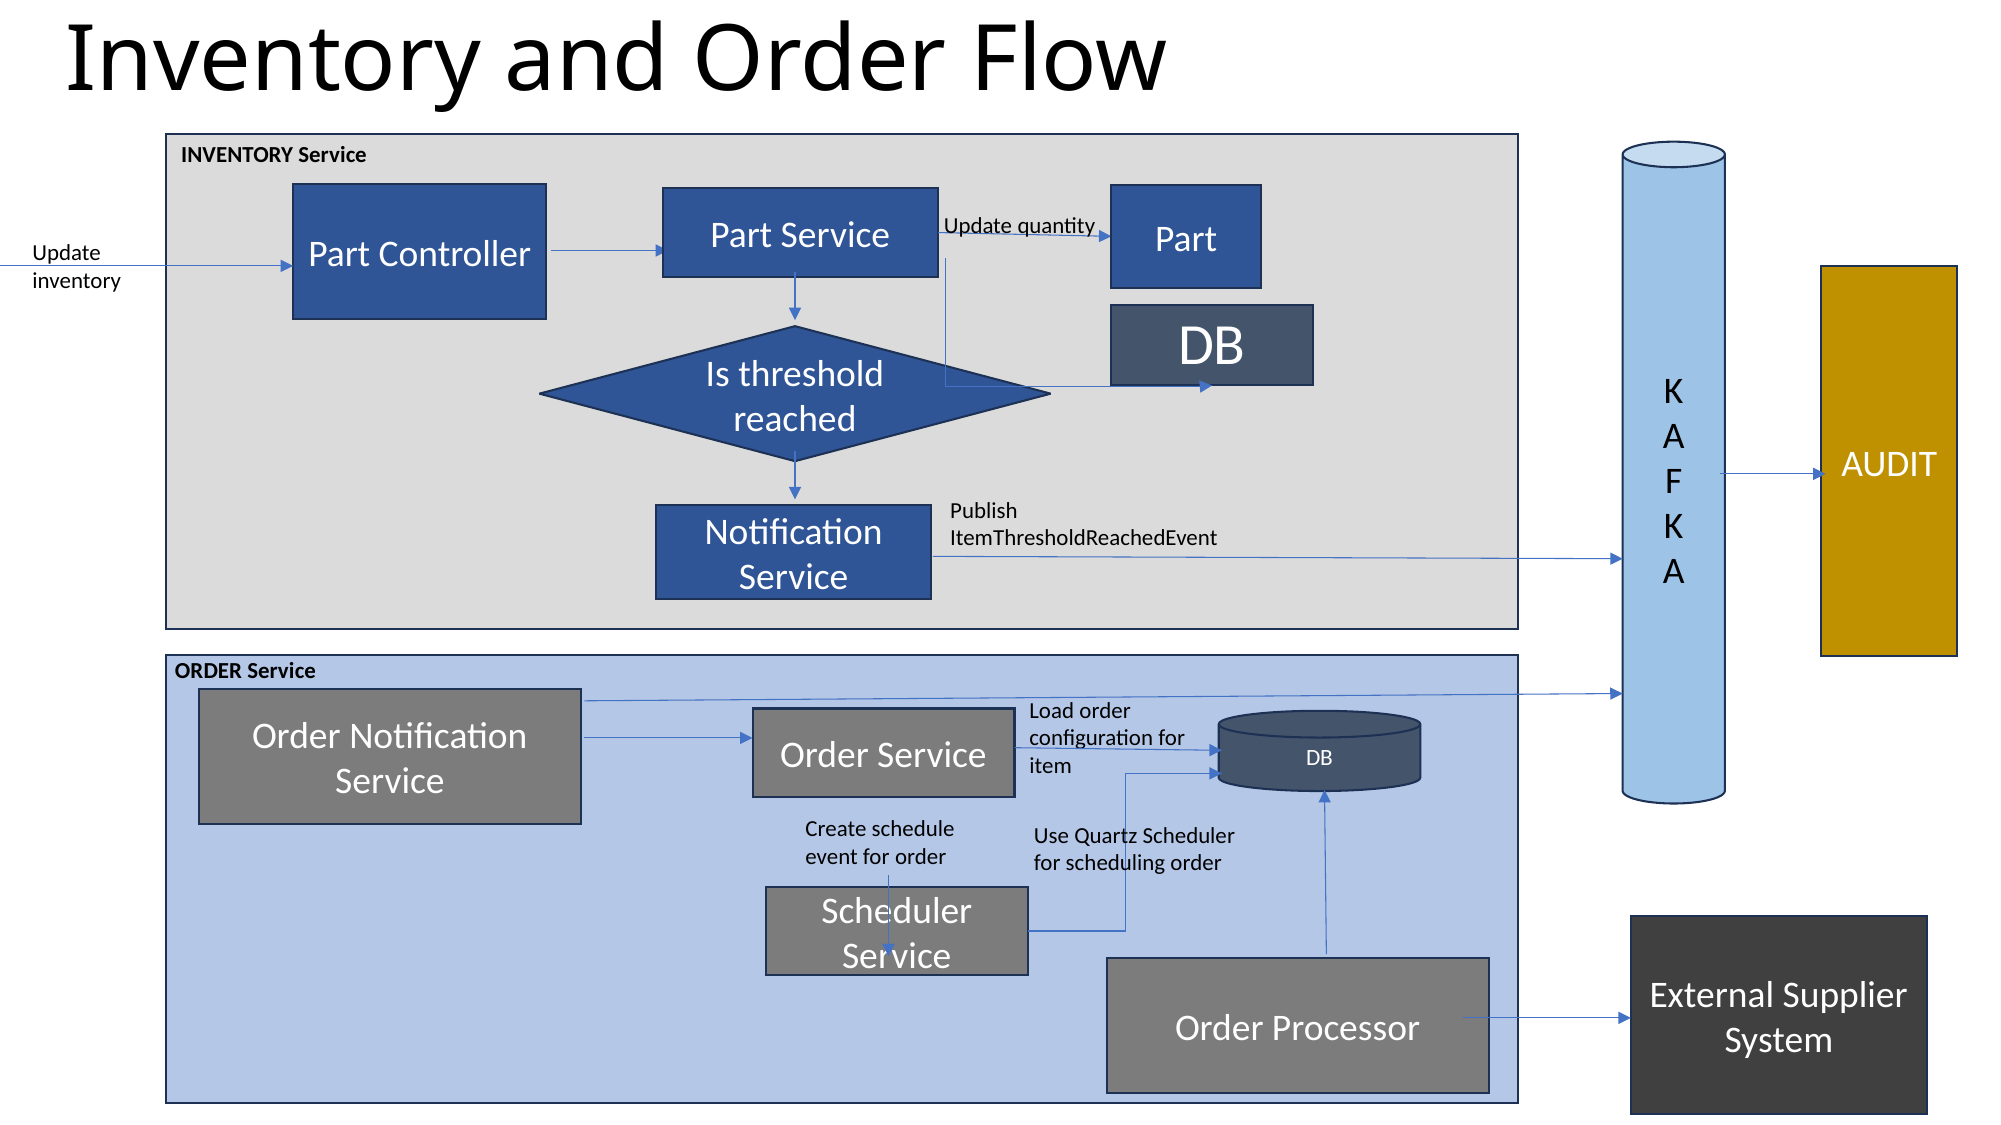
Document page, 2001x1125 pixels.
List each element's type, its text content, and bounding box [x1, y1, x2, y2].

text_box Part Controller [292, 183, 547, 320]
text_box Scheduler Service [765, 886, 1029, 976]
text_box Create schedule event for order [790, 806, 1020, 877]
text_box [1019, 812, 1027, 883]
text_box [945, 257, 1112, 346]
text_box Part Service [662, 187, 939, 278]
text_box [1027, 773, 1222, 932]
text_box Update inventory [17, 230, 209, 265]
text_box Order Notification Service [198, 688, 582, 825]
text_box Part [1110, 184, 1262, 289]
text_box Notification Service [655, 504, 932, 600]
text_box Order Processor [1106, 957, 1490, 1094]
text_box Load order configuration for item [1014, 688, 1243, 693]
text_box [584, 693, 1623, 701]
text_box External Supplier System [1630, 915, 1928, 1115]
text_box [1014, 747, 1222, 751]
text_box DB [1235, 709, 1422, 793]
title Inventory and Order Flow [50, 0, 1776, 142]
text_box AUDIT [1820, 265, 1958, 657]
text_box Publish ItemThresholdReachedEvent [935, 488, 1250, 556]
text_box Order Service [752, 707, 1016, 798]
text_box Update quantity [929, 203, 1120, 246]
text_box [165, 654, 1519, 1104]
text_box Load order configuration for item [1014, 701, 1243, 786]
text_box K A F K A [1621, 140, 1726, 805]
text_box [165, 142, 1519, 630]
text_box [938, 232, 1112, 237]
text_box Use Quartz Scheduler for scheduling order [1222, 812, 1275, 883]
text_box Is threshold reached [539, 325, 1051, 462]
text_box Update inventory [17, 266, 209, 301]
text_box ORDER Service [160, 648, 443, 691]
list DB [1110, 304, 1314, 386]
text_box INVENTORY Service [166, 132, 449, 175]
